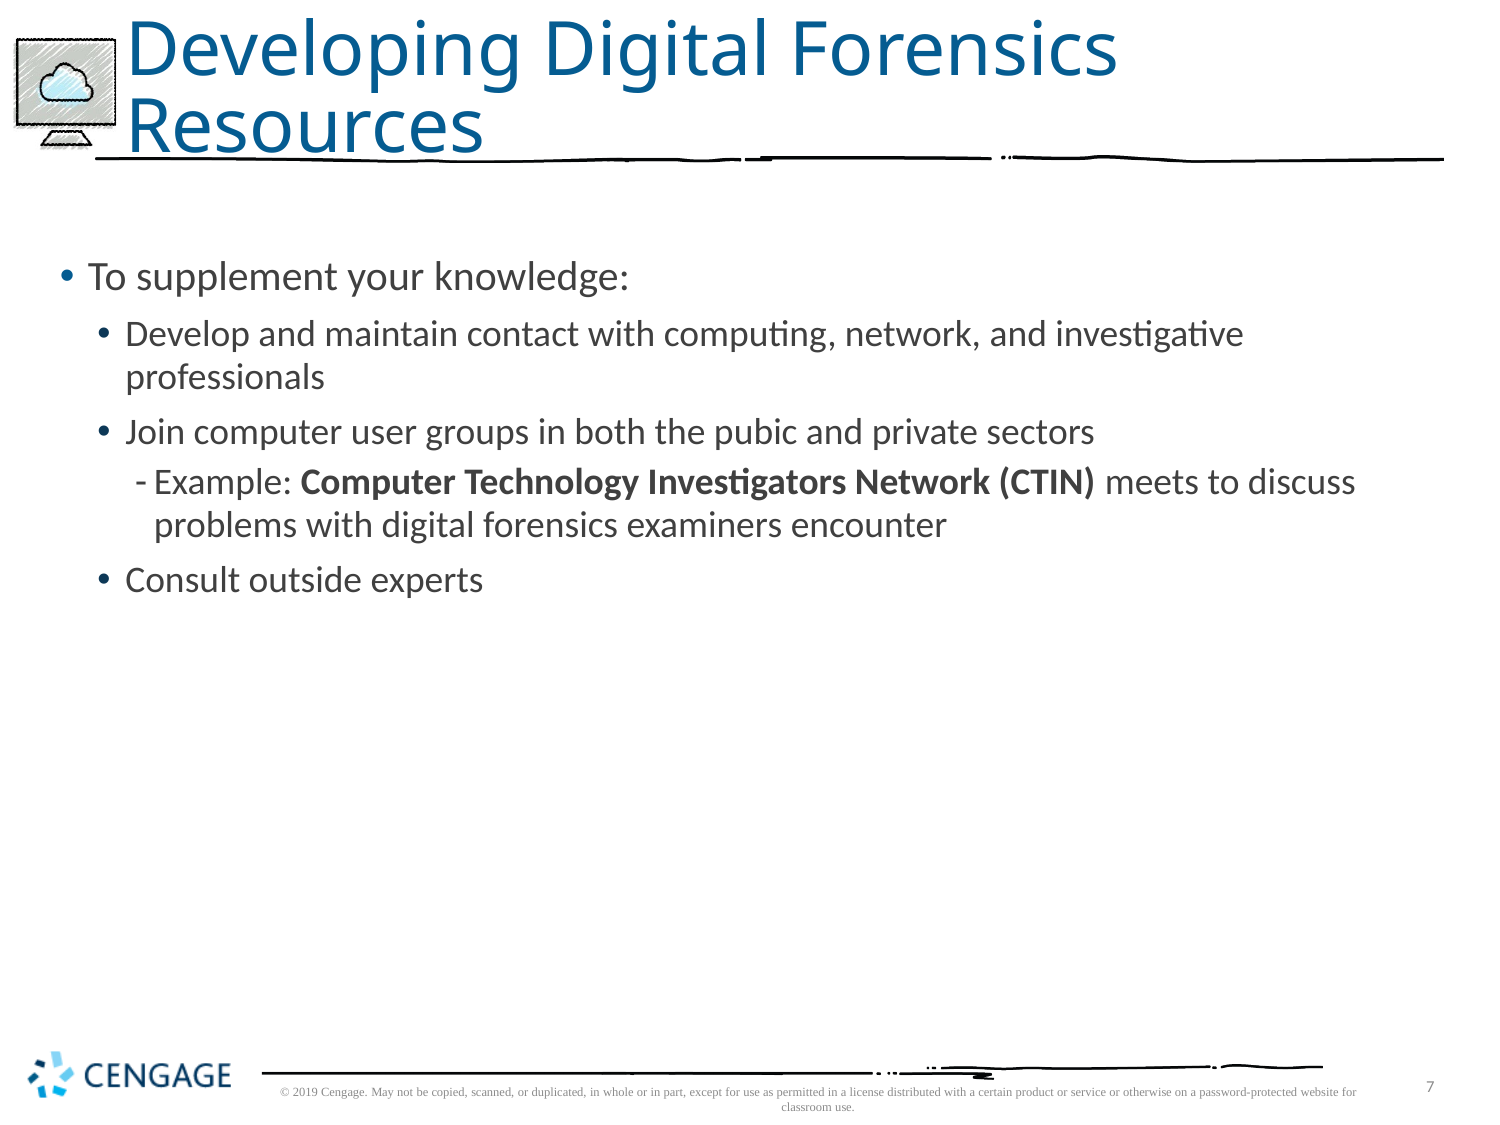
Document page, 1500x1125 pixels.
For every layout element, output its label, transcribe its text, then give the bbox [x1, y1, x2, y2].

picture [95, 155, 1444, 163]
title Developing Digital Forensics Resources [125, 52, 1442, 130]
picture [12, 36, 117, 151]
picture [261, 1064, 1323, 1079]
footer © 2019 Cengage. May not be copied, scanned, or duplicated, in whole or in part, except for use as permitted in a license distributed with a certain product or service or otherwise on a password-protected website for classroom use. [261, 1079, 1375, 1120]
list To supplement your knowledge: Develop and maintain contact with computing, network, and investigative professionals Join computer user groups in both the pubic and private sectors Example: Computer Technology Investigators Network (CTIN) meets to discuss problems with digital forensics examiners encounter Consult outside experts [59, 252, 1441, 607]
picture [7, 1037, 244, 1111]
